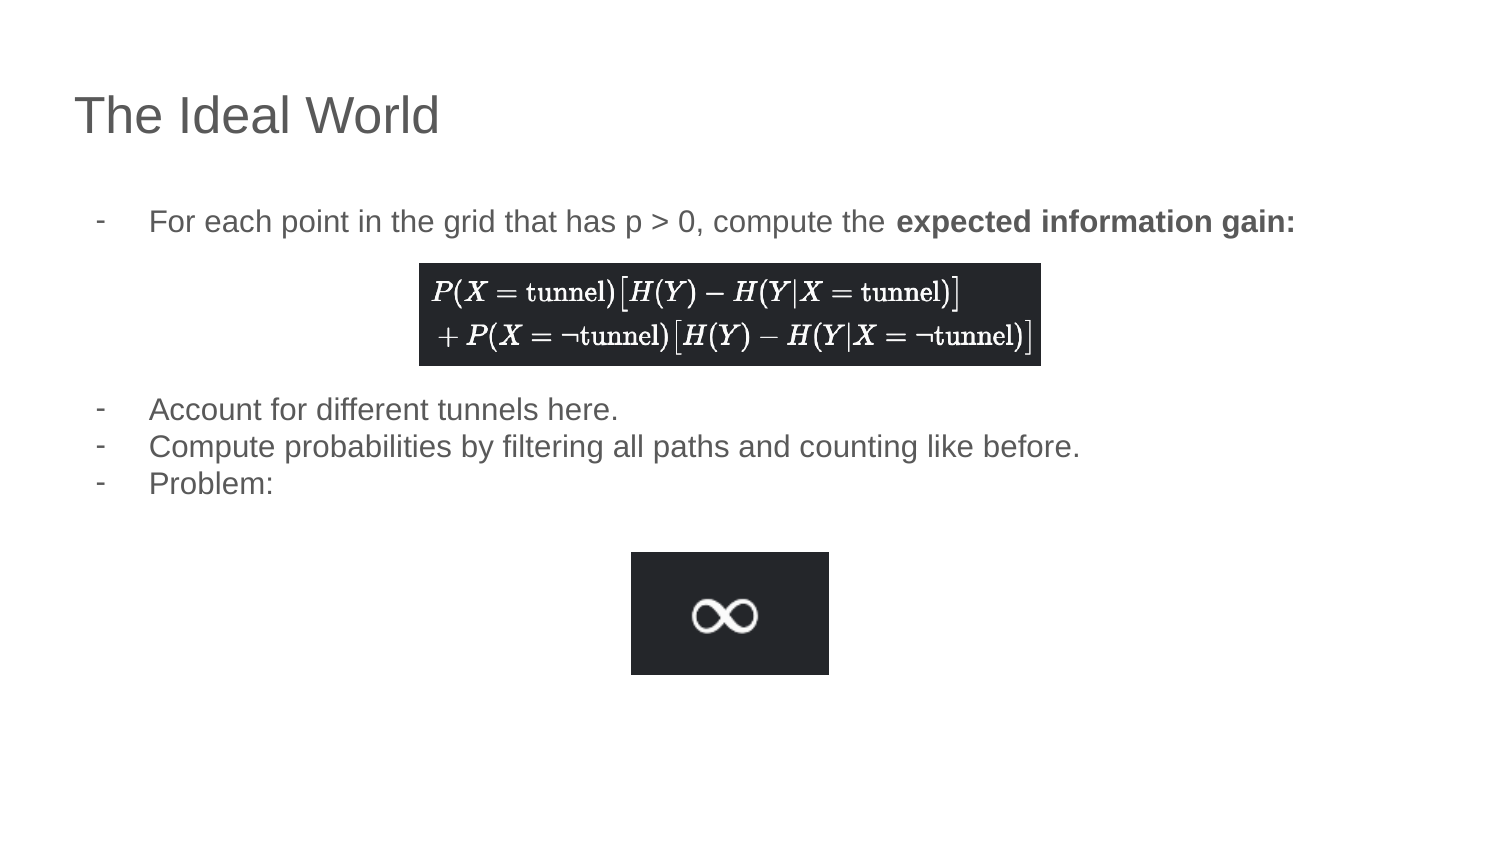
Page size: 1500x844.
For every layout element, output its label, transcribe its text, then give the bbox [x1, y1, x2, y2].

picture [631, 552, 829, 675]
picture [419, 263, 1041, 366]
text_box For each point in the grid that has p > 0, compute the expected information gain: Account for different tunnels here. Compute probabilities by filtering all paths and counting like before. Problem: [58, 186, 1402, 516]
text_box The Ideal World [58, 66, 795, 159]
